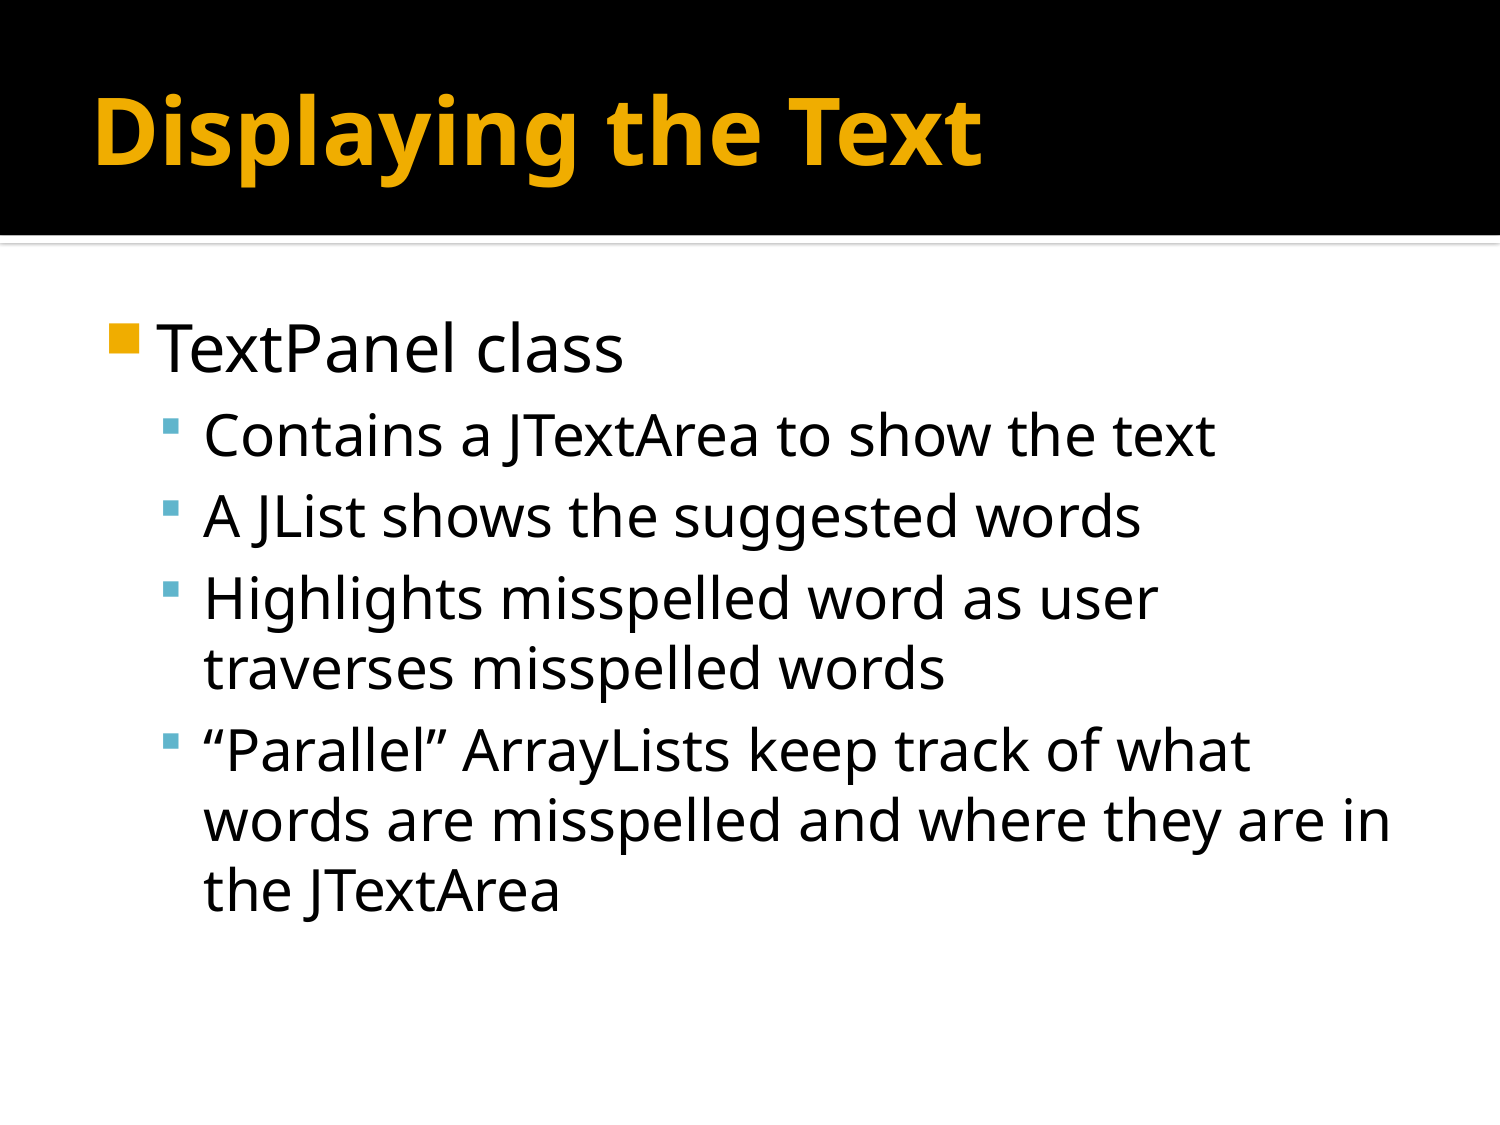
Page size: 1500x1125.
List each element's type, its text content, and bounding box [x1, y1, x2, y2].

list TextPanel class Contains a JTextArea to show the text A JList shows the suggested words Highlights misspelled word as user traverses misspelled words “Parallel” ArrayLists keep track of what words are misspelled and where they are in the JTextArea [75, 291, 1425, 1050]
title Displaying the Text [75, 25, 1425, 231]
